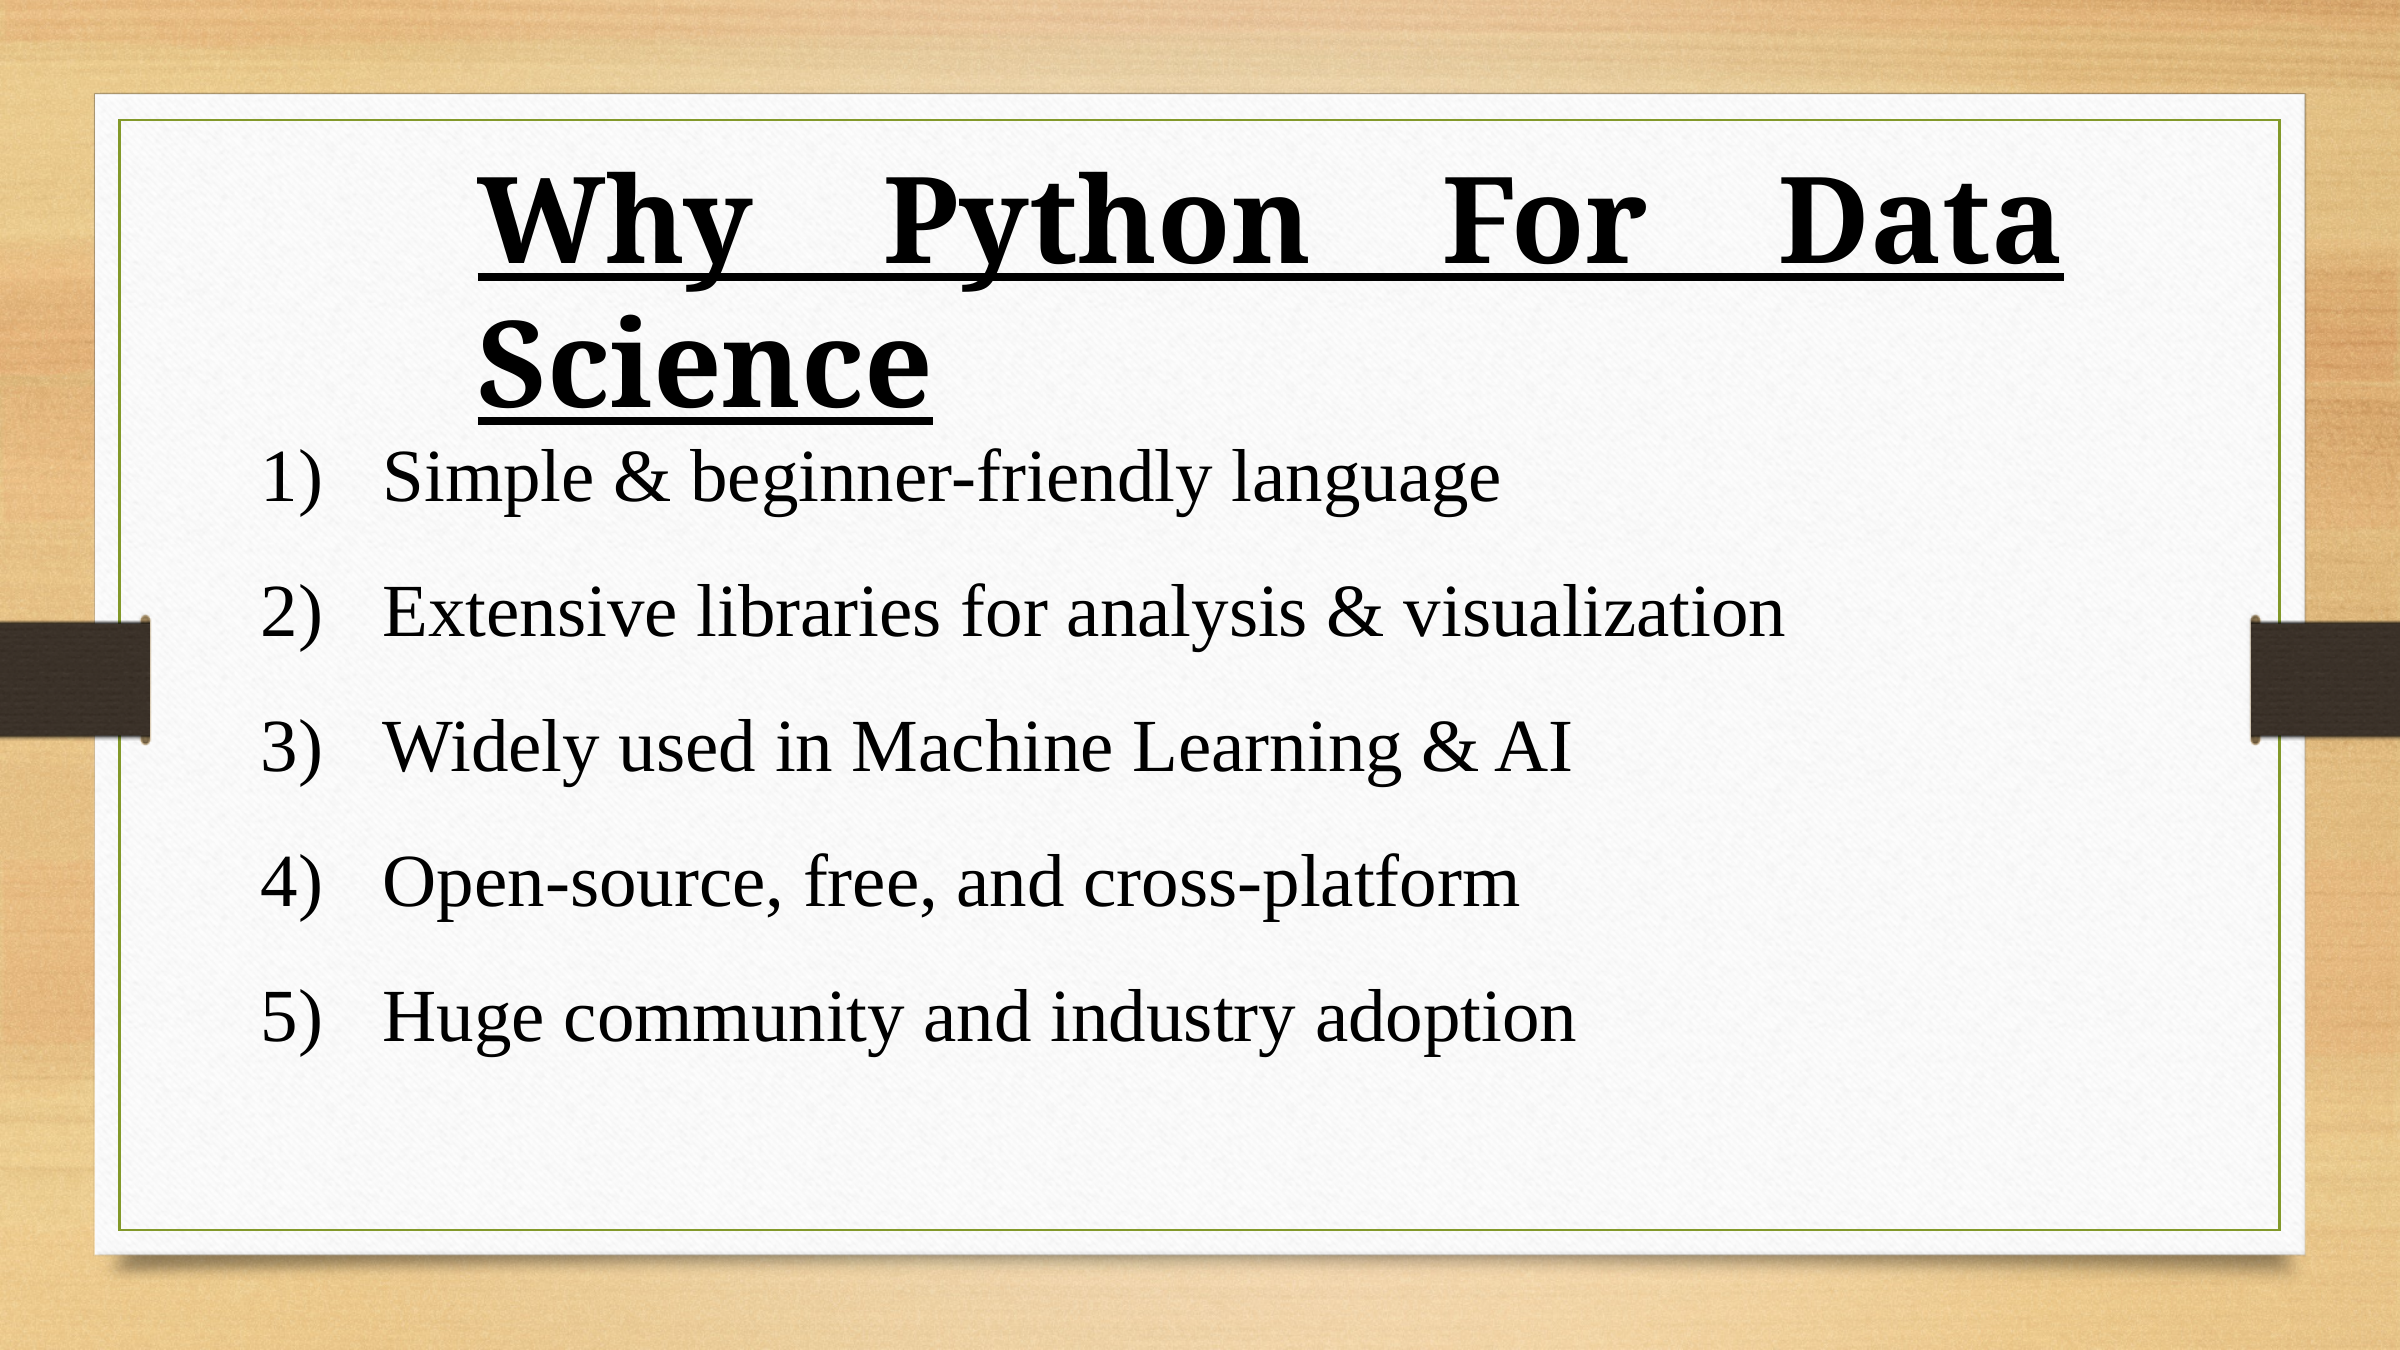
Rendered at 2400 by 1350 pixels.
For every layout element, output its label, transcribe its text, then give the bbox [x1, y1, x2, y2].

text_box Why Python For Data Science [462, 136, 2079, 374]
picture [0, 0, 2400, 1350]
text_box Simple & beginner-friendly language Extensive libraries for analysis & visualization Widely used in Machine Learning & AI Open-source, free, and cross-platform Huge community and industry adoption [245, 374, 2117, 1065]
